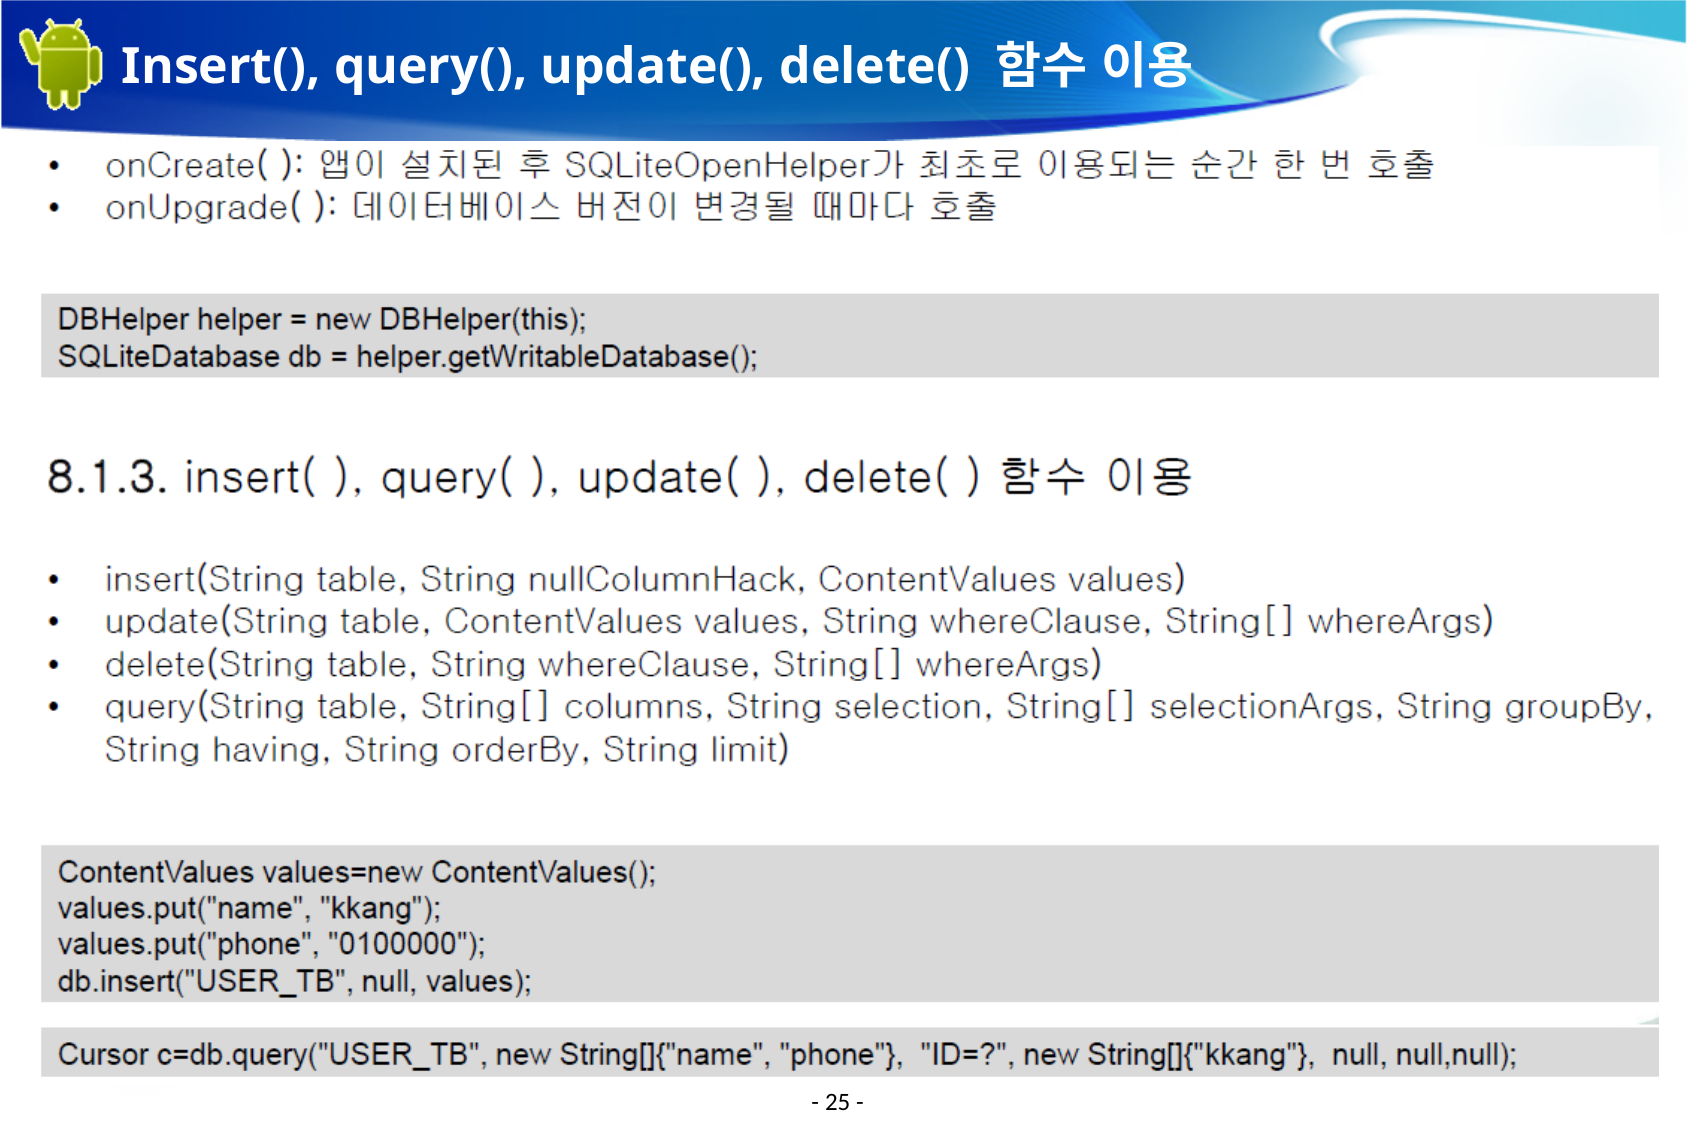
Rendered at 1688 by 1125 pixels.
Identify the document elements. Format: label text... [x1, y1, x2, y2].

picture [25, 145, 1660, 1083]
picture [0, 0, 1688, 141]
title Insert(), query(), update(), delete() 함수 이용 [120, 31, 1397, 96]
